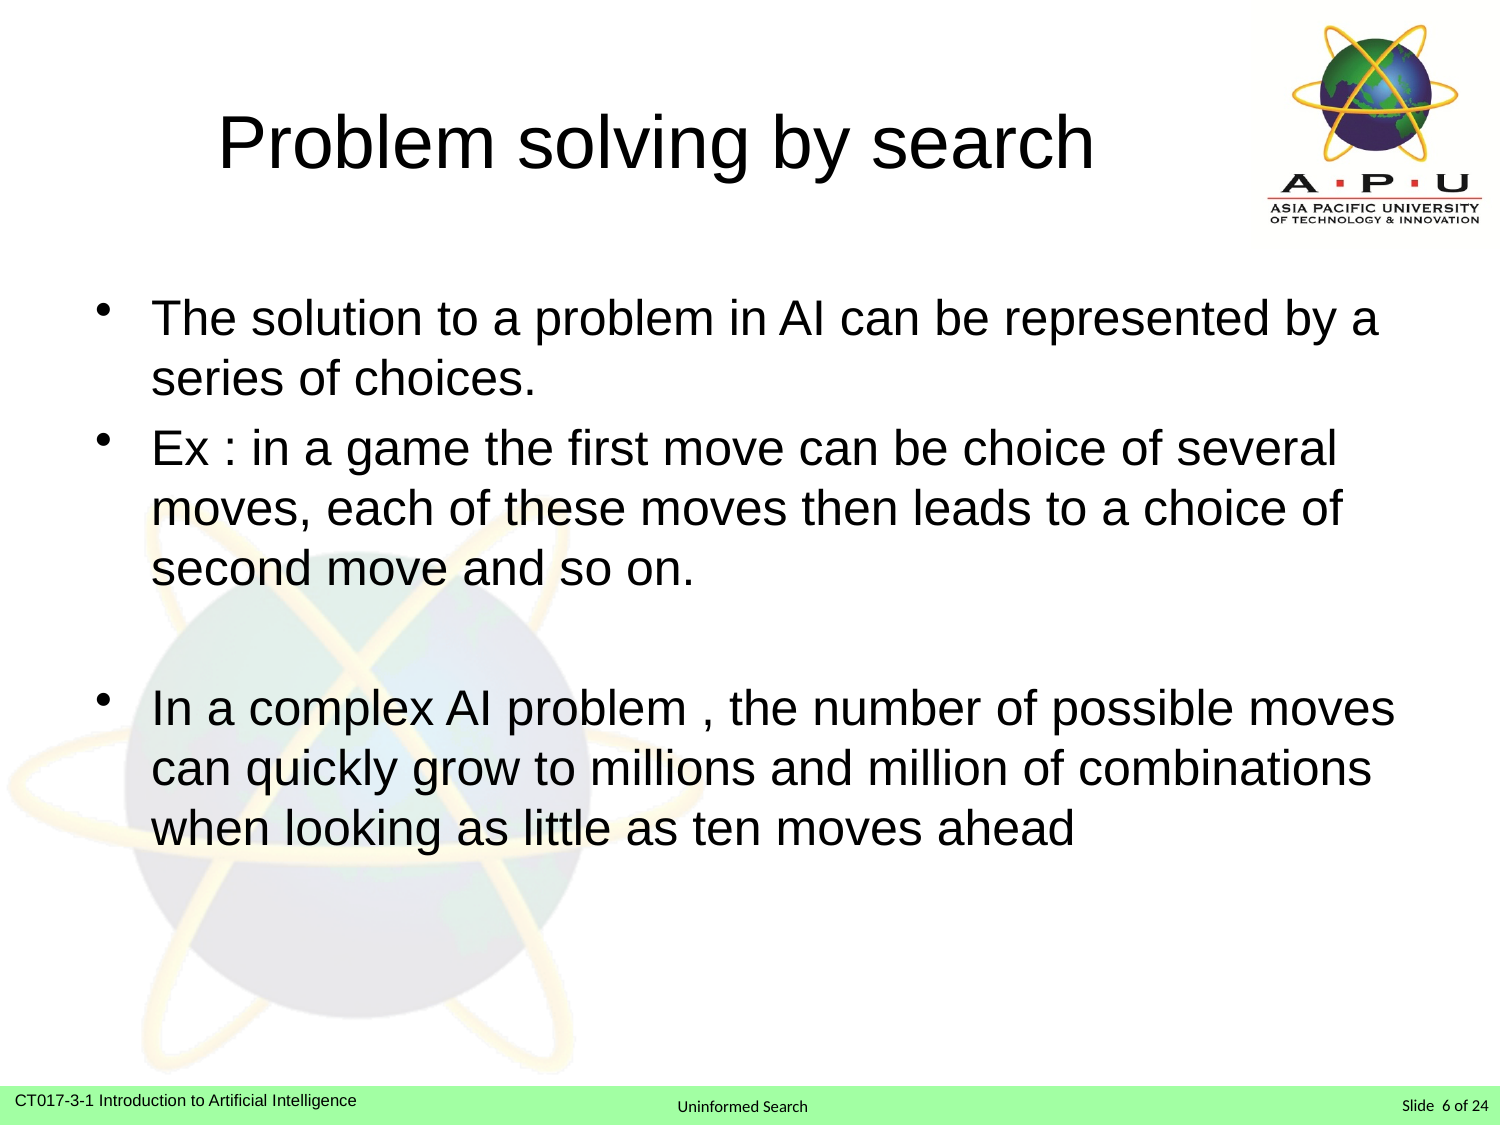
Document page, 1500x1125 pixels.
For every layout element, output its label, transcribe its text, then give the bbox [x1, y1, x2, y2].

picture [1251, 0, 1500, 249]
list The solution to a problem in AI can be represented by a series of choices. Ex : in a game the first move can be choice of several moves, each of these moves then leads to a choice of second move and so on. In a complex AI problem , the number of possible moves can quickly grow to millions and million of combinations when looking as little as ten moves ahead [79, 278, 1430, 1021]
title Problem solving by search [79, 45, 1235, 233]
